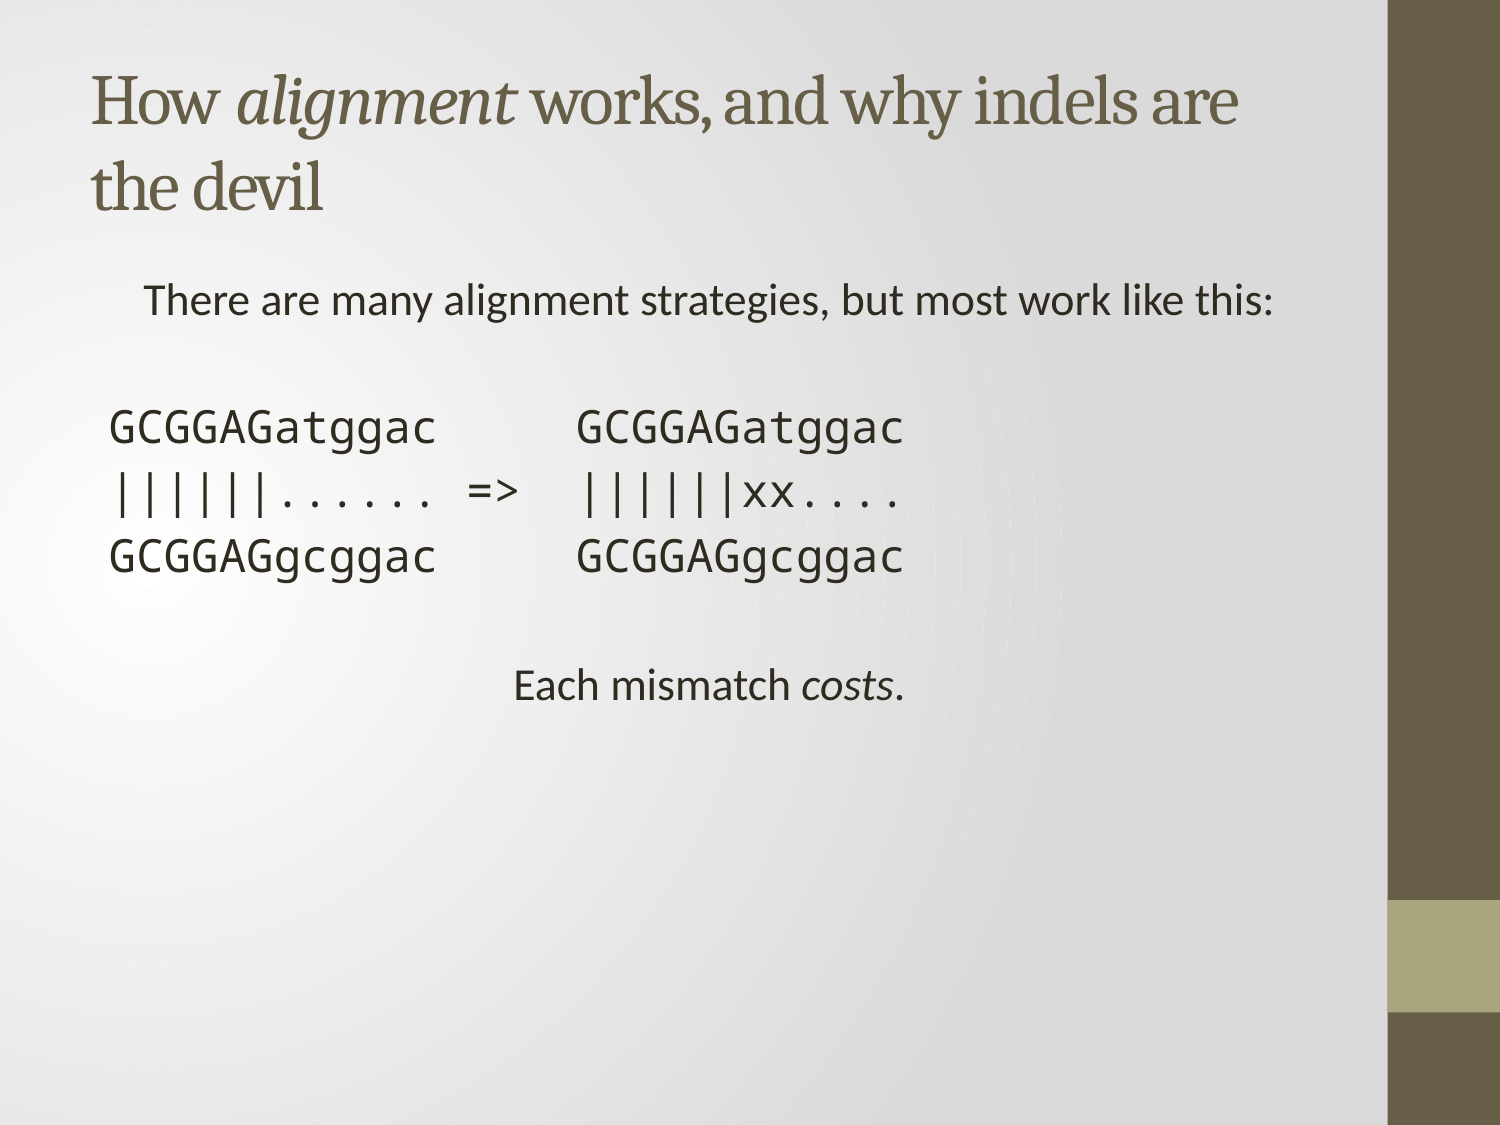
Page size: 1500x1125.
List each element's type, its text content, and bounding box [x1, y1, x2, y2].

list There are many alignment strategies, but most work like this: GCGGAGatggac GCGGAGatggac ||||||...... => ||||||xx.... GCGGAGgcggac GCGGAGgcggac Each mismatch costs. [75, 262, 1325, 1050]
title How alignment works, and why indels are the devil [75, 45, 1325, 233]
